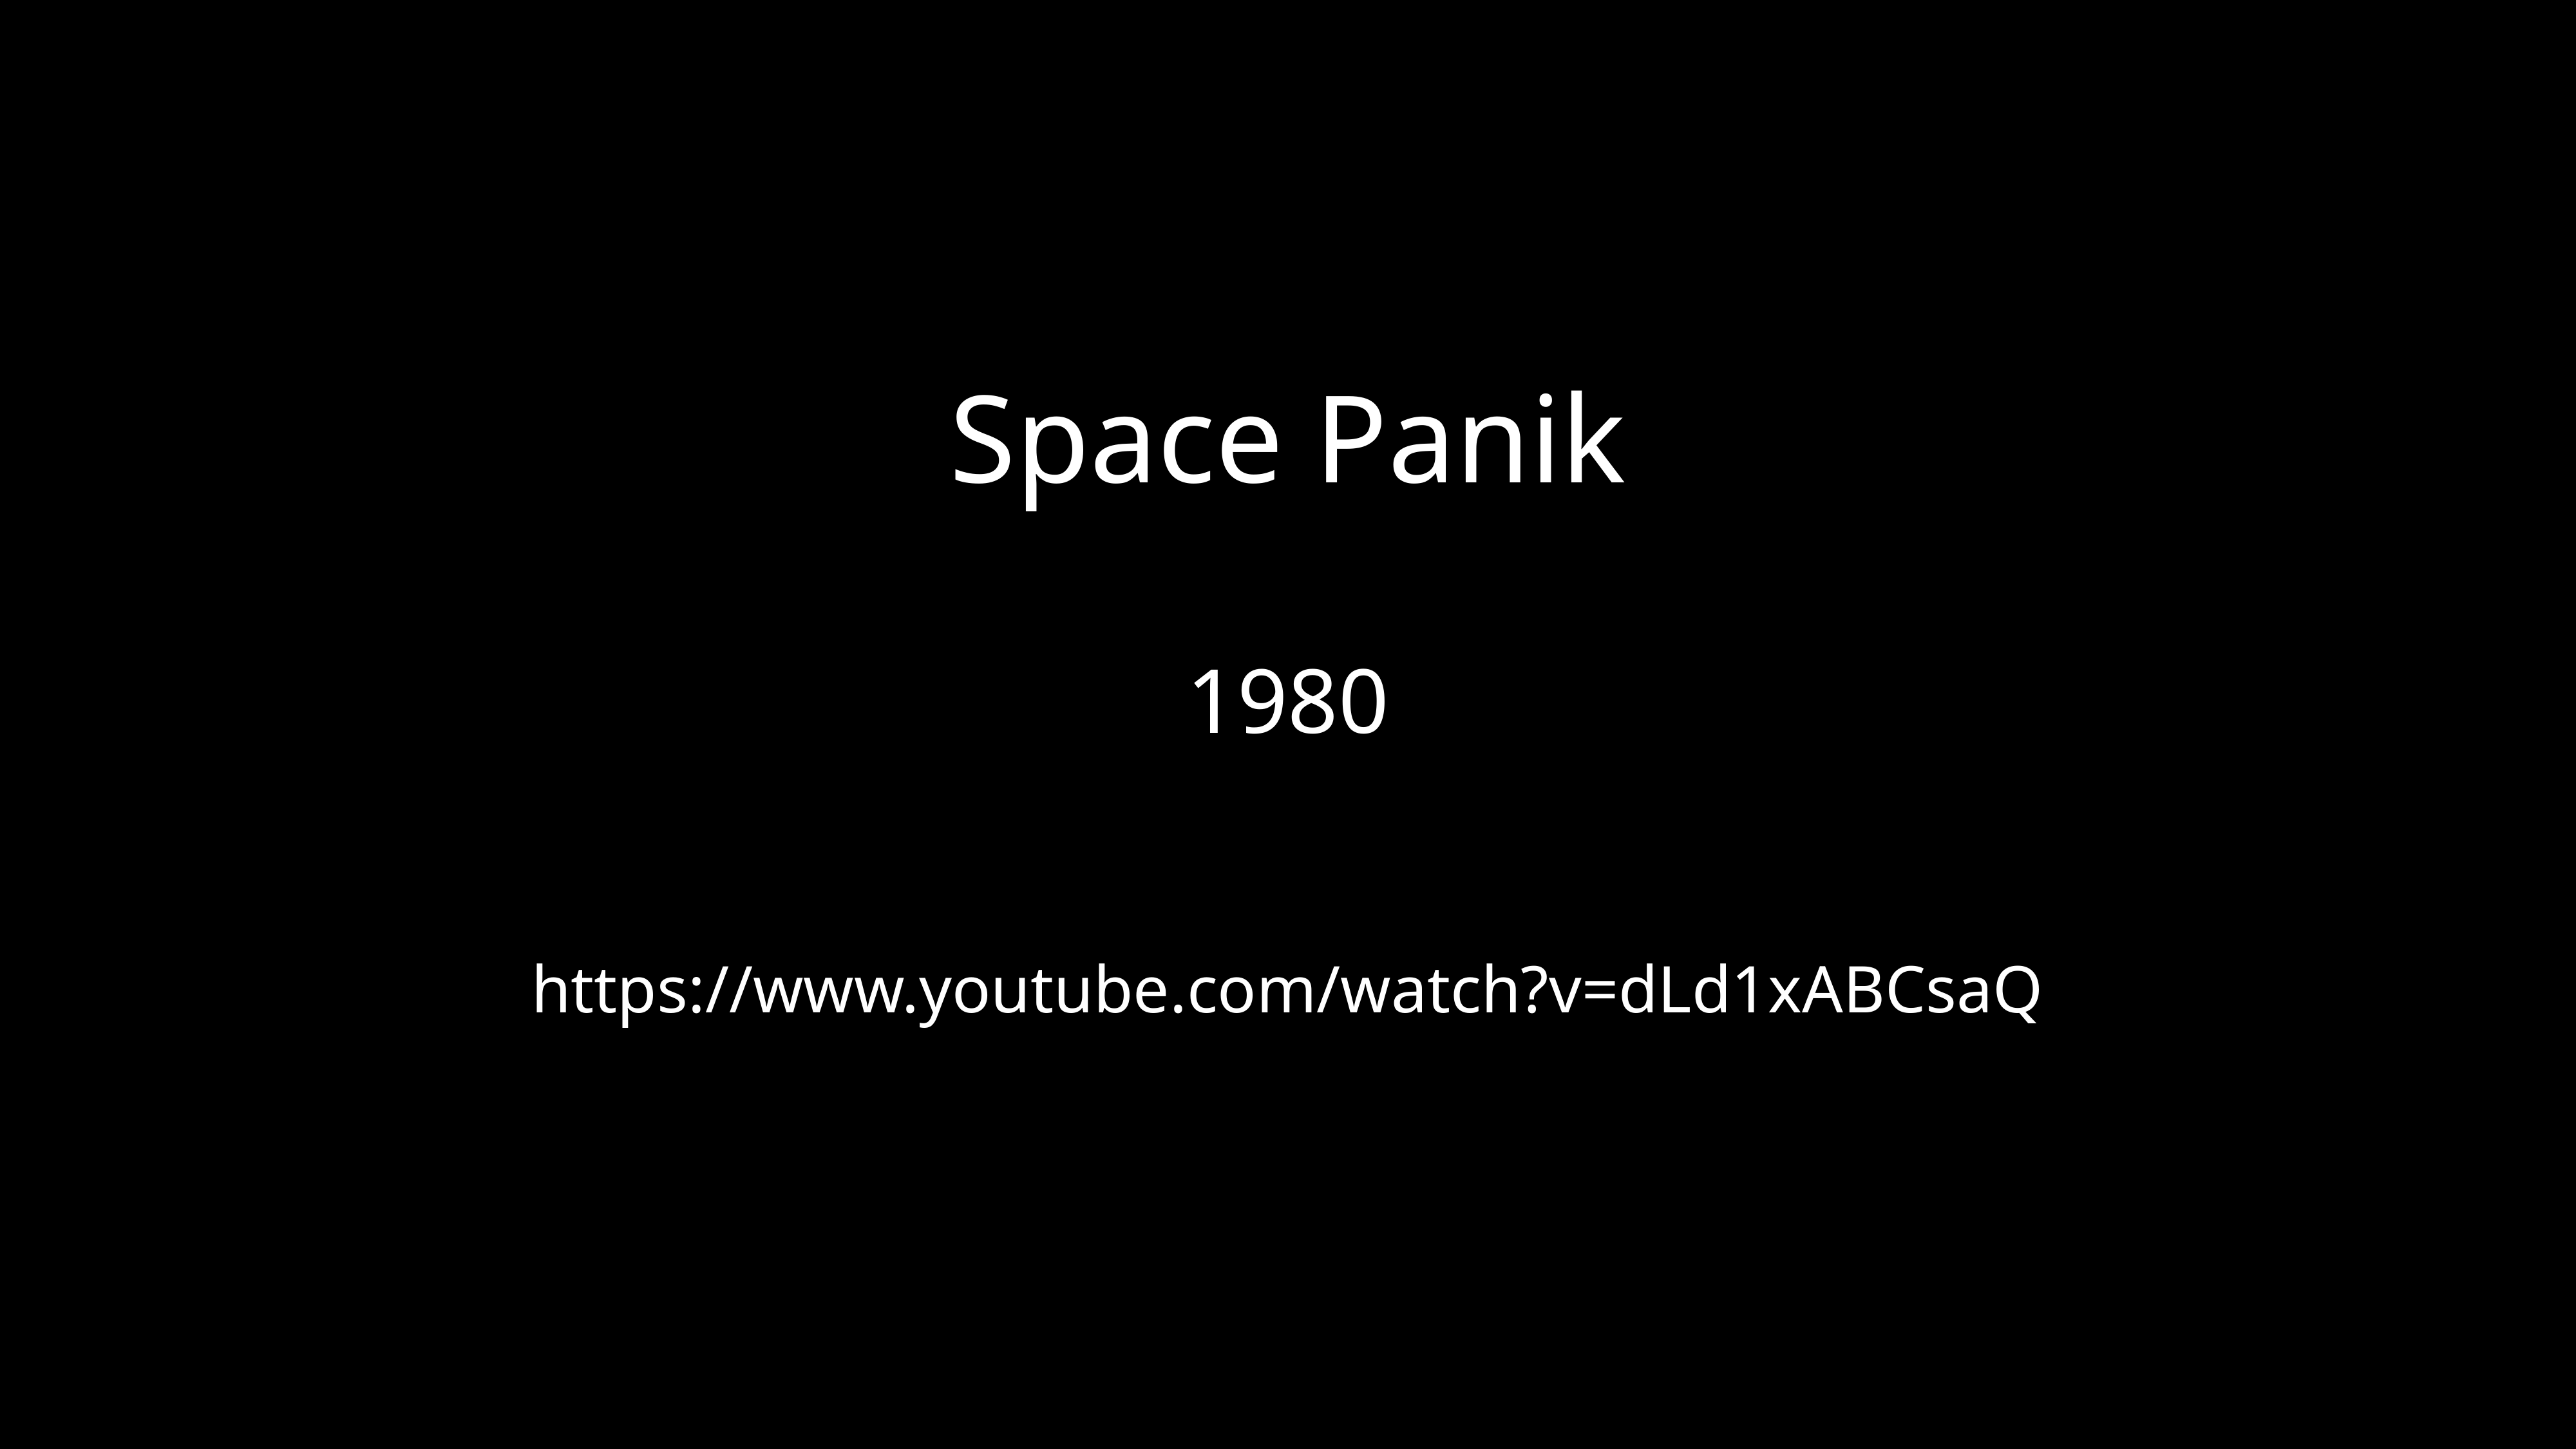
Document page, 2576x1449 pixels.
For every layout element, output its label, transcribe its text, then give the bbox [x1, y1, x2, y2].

text_box https://www.youtube.com/watch?v=dLd1xABCsaQ [187, 938, 2389, 1380]
text_box Space Panik 1980 [187, 348, 2389, 790]
